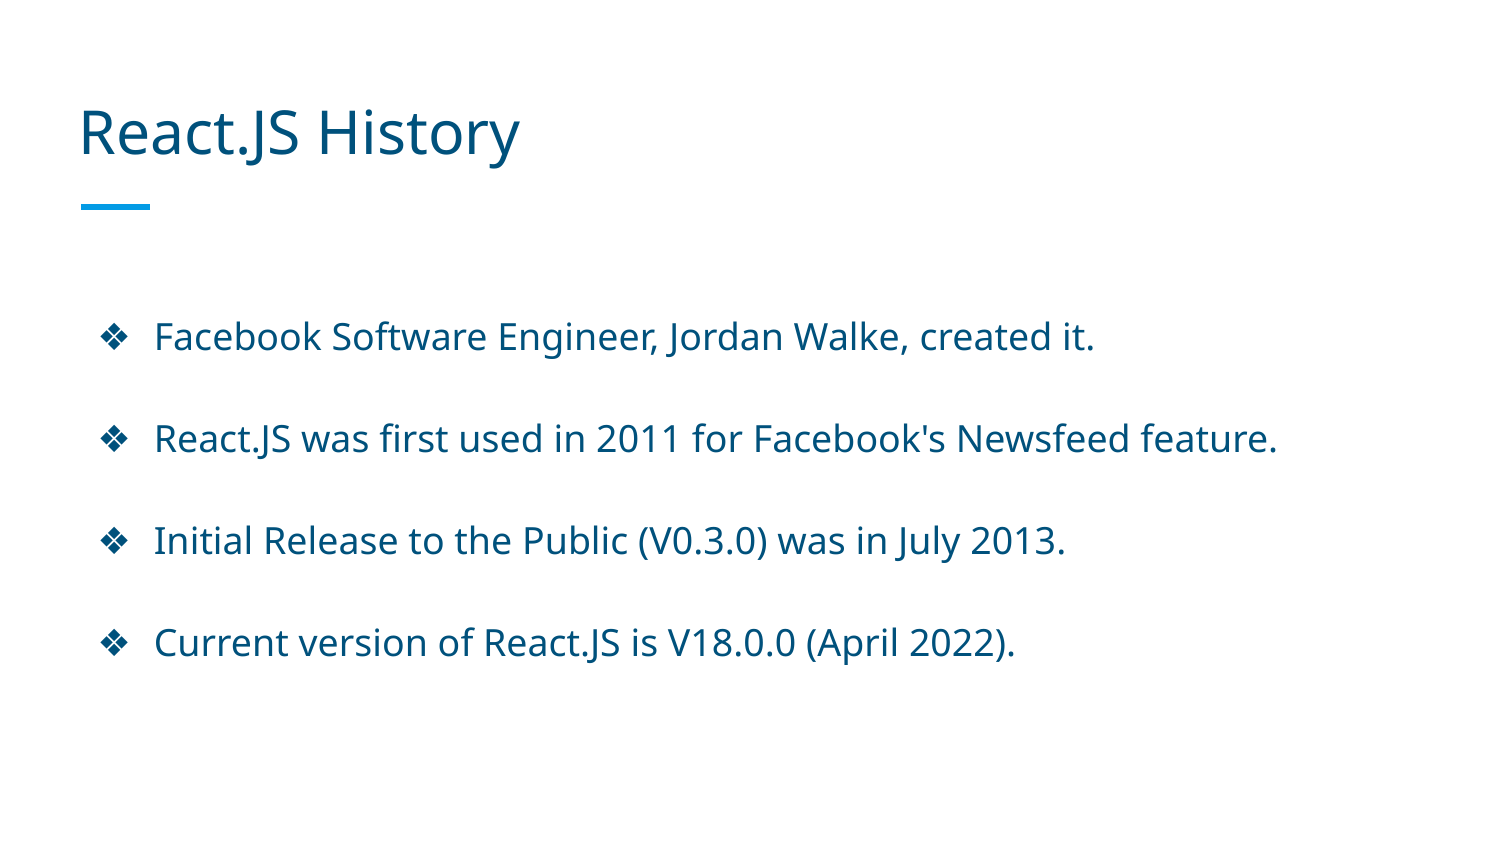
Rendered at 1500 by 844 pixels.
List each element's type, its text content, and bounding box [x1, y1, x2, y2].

title React.JS History [63, 75, 1437, 188]
list Facebook Software Engineer, Jordan Walke, created it. React.JS was first used in 2011 for Facebook's Newsfeed feature. Initial Release to the Public (V0.3.0) was in July 2013. Current version of React.JS is V18.0.0 (April 2022). [63, 244, 1437, 750]
